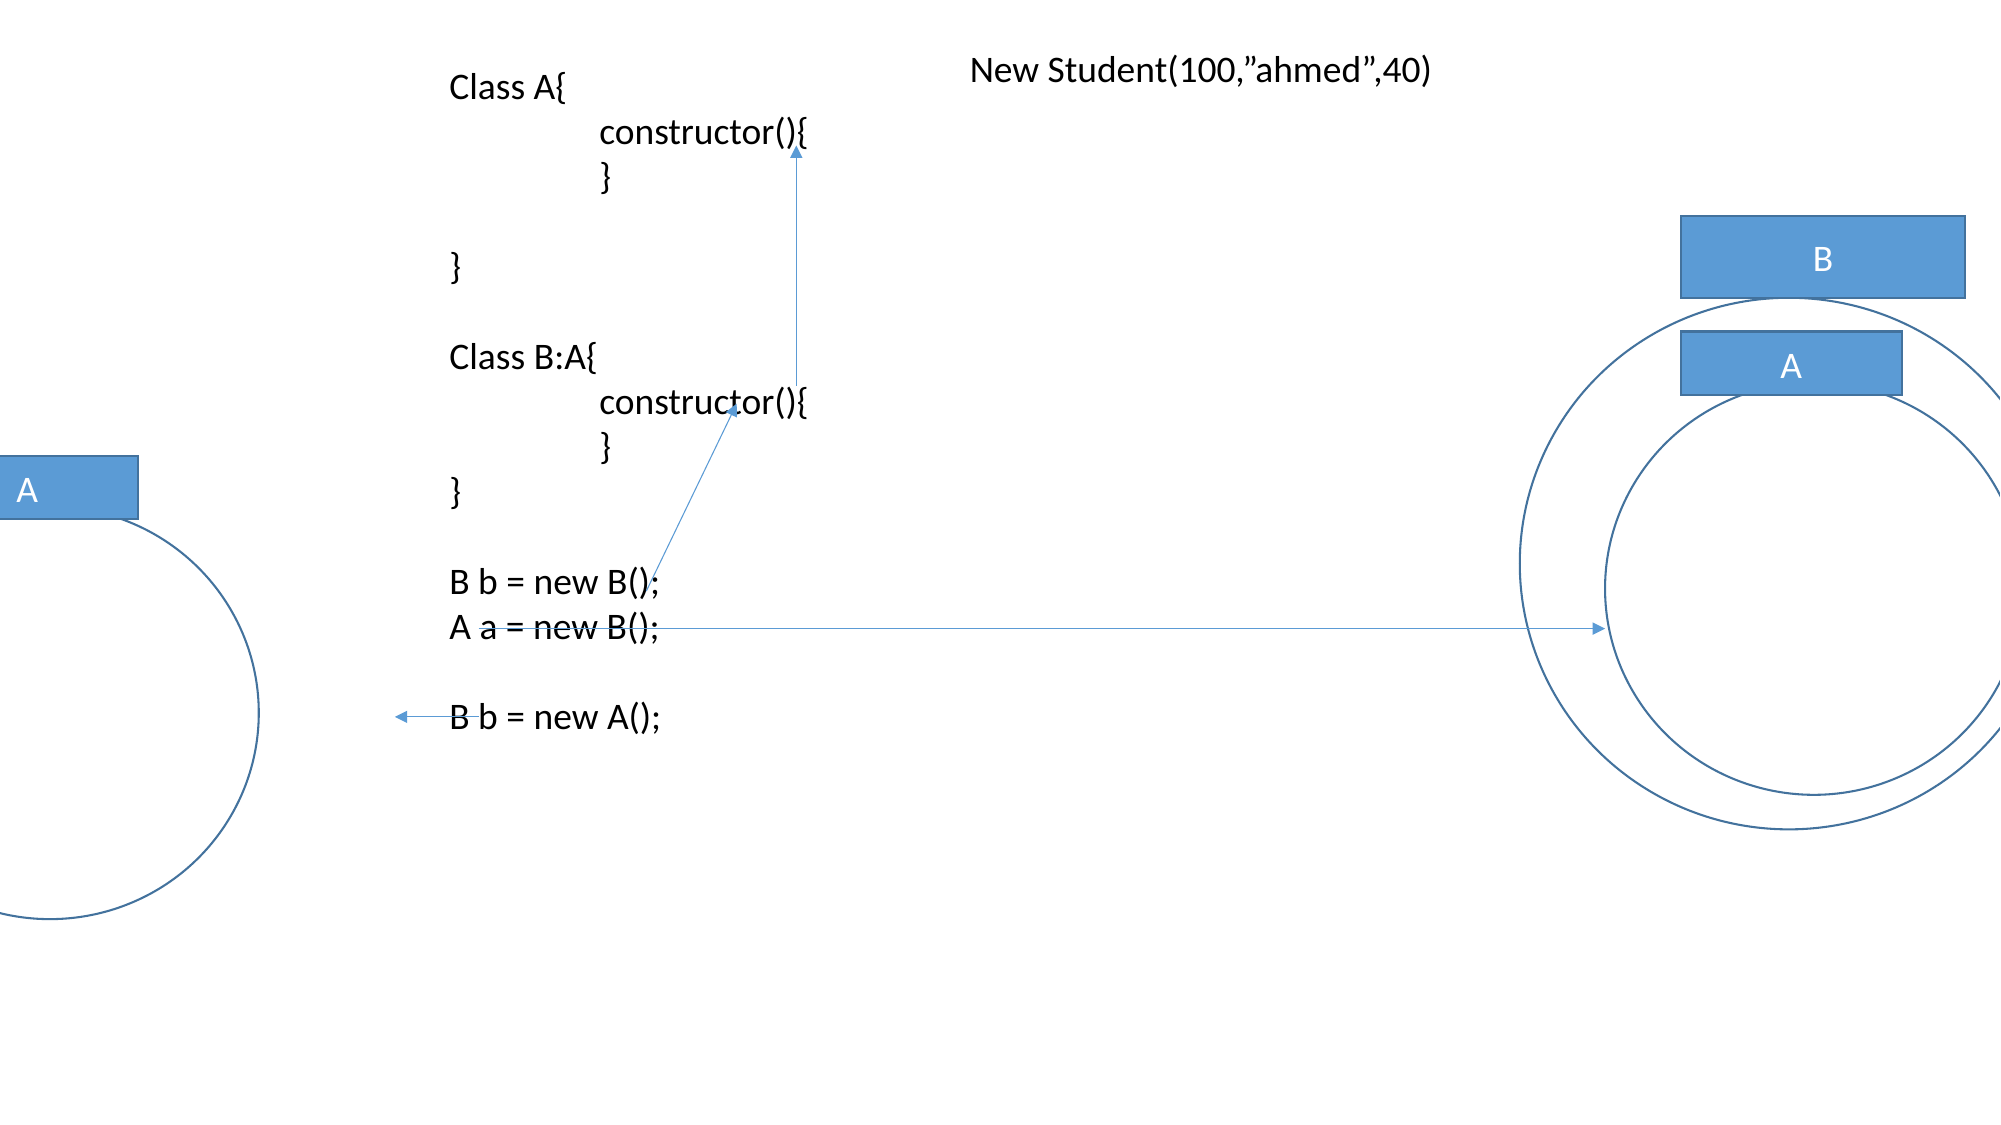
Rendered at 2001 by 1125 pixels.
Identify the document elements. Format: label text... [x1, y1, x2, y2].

text_box A [1680, 330, 1903, 396]
text_box B [1680, 215, 1966, 299]
text_box [1604, 396, 2000, 796]
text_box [646, 403, 737, 592]
text_box [0, 520, 260, 921]
text_box A [0, 455, 139, 520]
text_box New Student(100,”ahmed”,40) [955, 37, 1711, 98]
text_box [1518, 299, 2000, 831]
text_box Class A{ constructor(){ } } Class B:A{ constructor(){ } } B b = new B(); A a = new B(); B b = new A(); [434, 55, 1414, 880]
